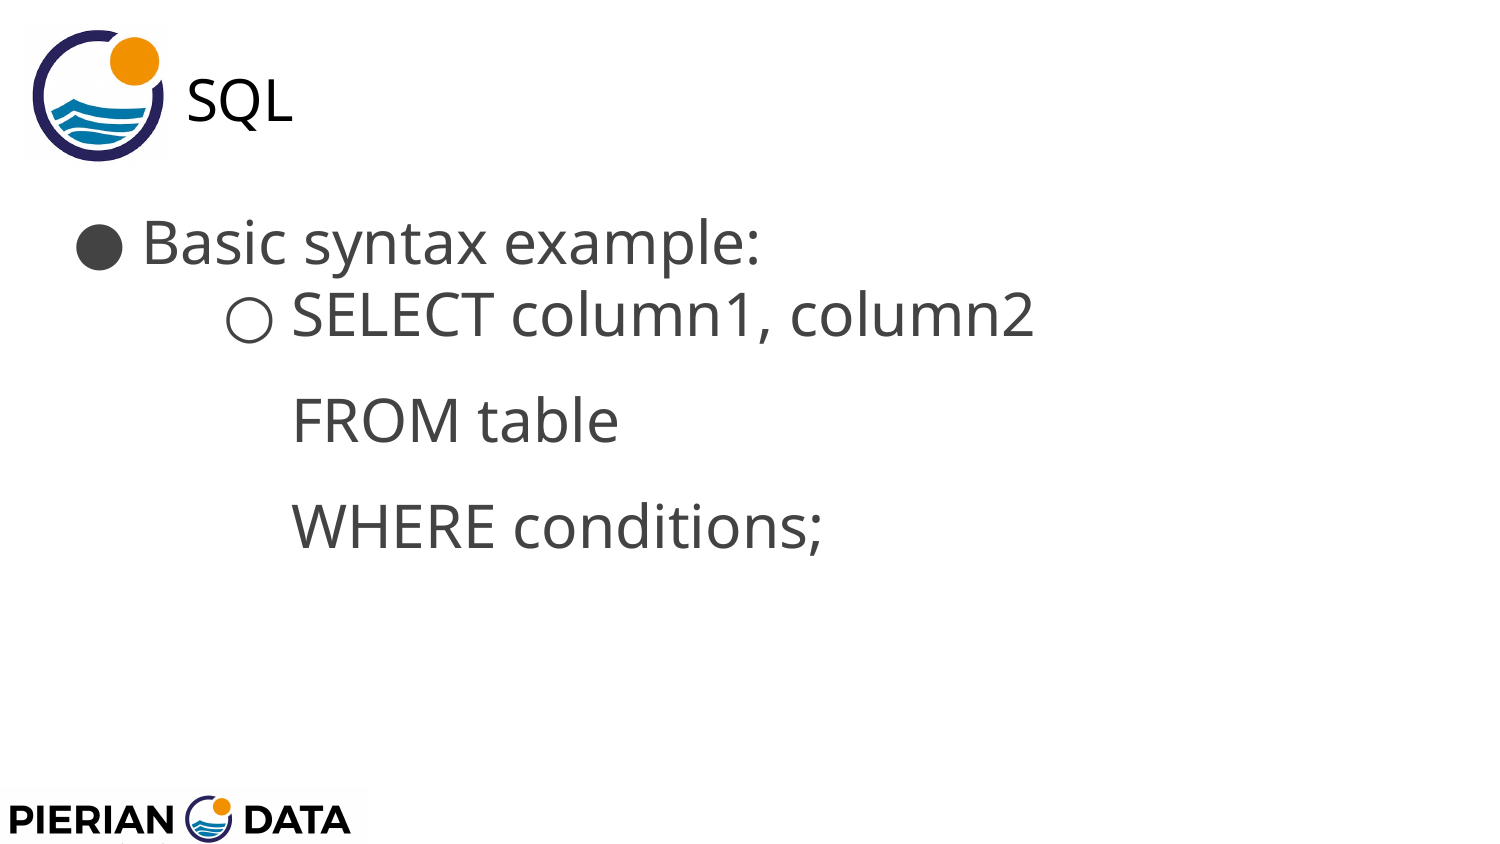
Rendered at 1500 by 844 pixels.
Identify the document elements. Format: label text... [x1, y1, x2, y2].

list Basic syntax example: SELECT column1, column2 FROM table WHERE conditions; [51, 189, 1476, 750]
picture [0, 787, 368, 844]
picture [24, 24, 172, 167]
title SQL [176, 48, 1449, 143]
